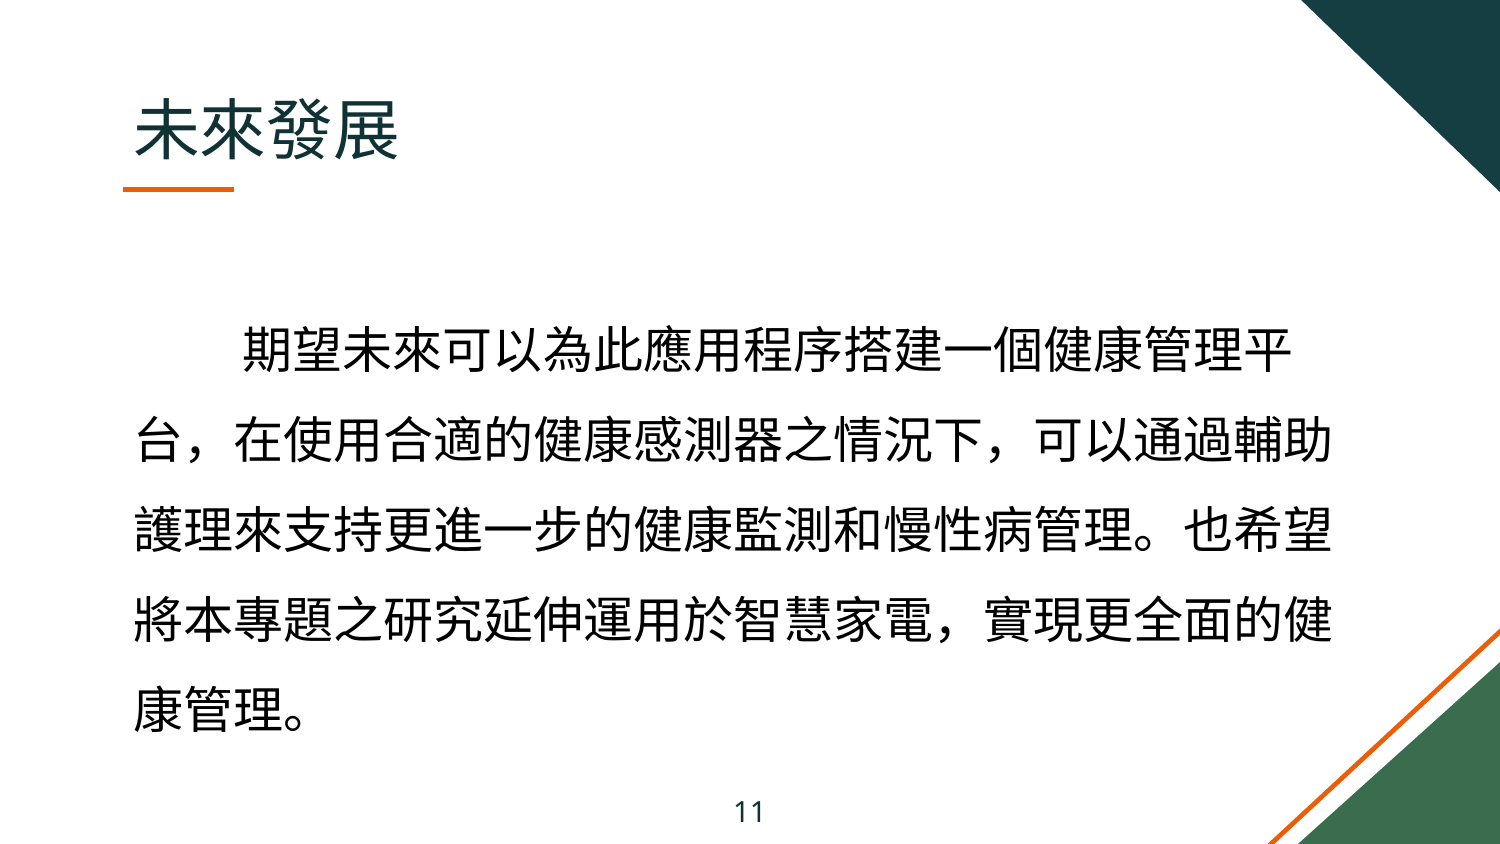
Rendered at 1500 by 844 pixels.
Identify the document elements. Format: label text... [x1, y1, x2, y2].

text_box 11 [716, 778, 784, 843]
title 未來發展 [118, 72, 1382, 167]
text_box 期望未來可以為此應用程序搭建一個健康管理平台，在使用合適的健康感測器之情況下，可以通過輔助護理來支持更進一步的健康監測和慢性病管理。也希望將本專題之研究延伸運用於智慧家電，實現更全面的健康管理。 [118, 273, 1382, 754]
